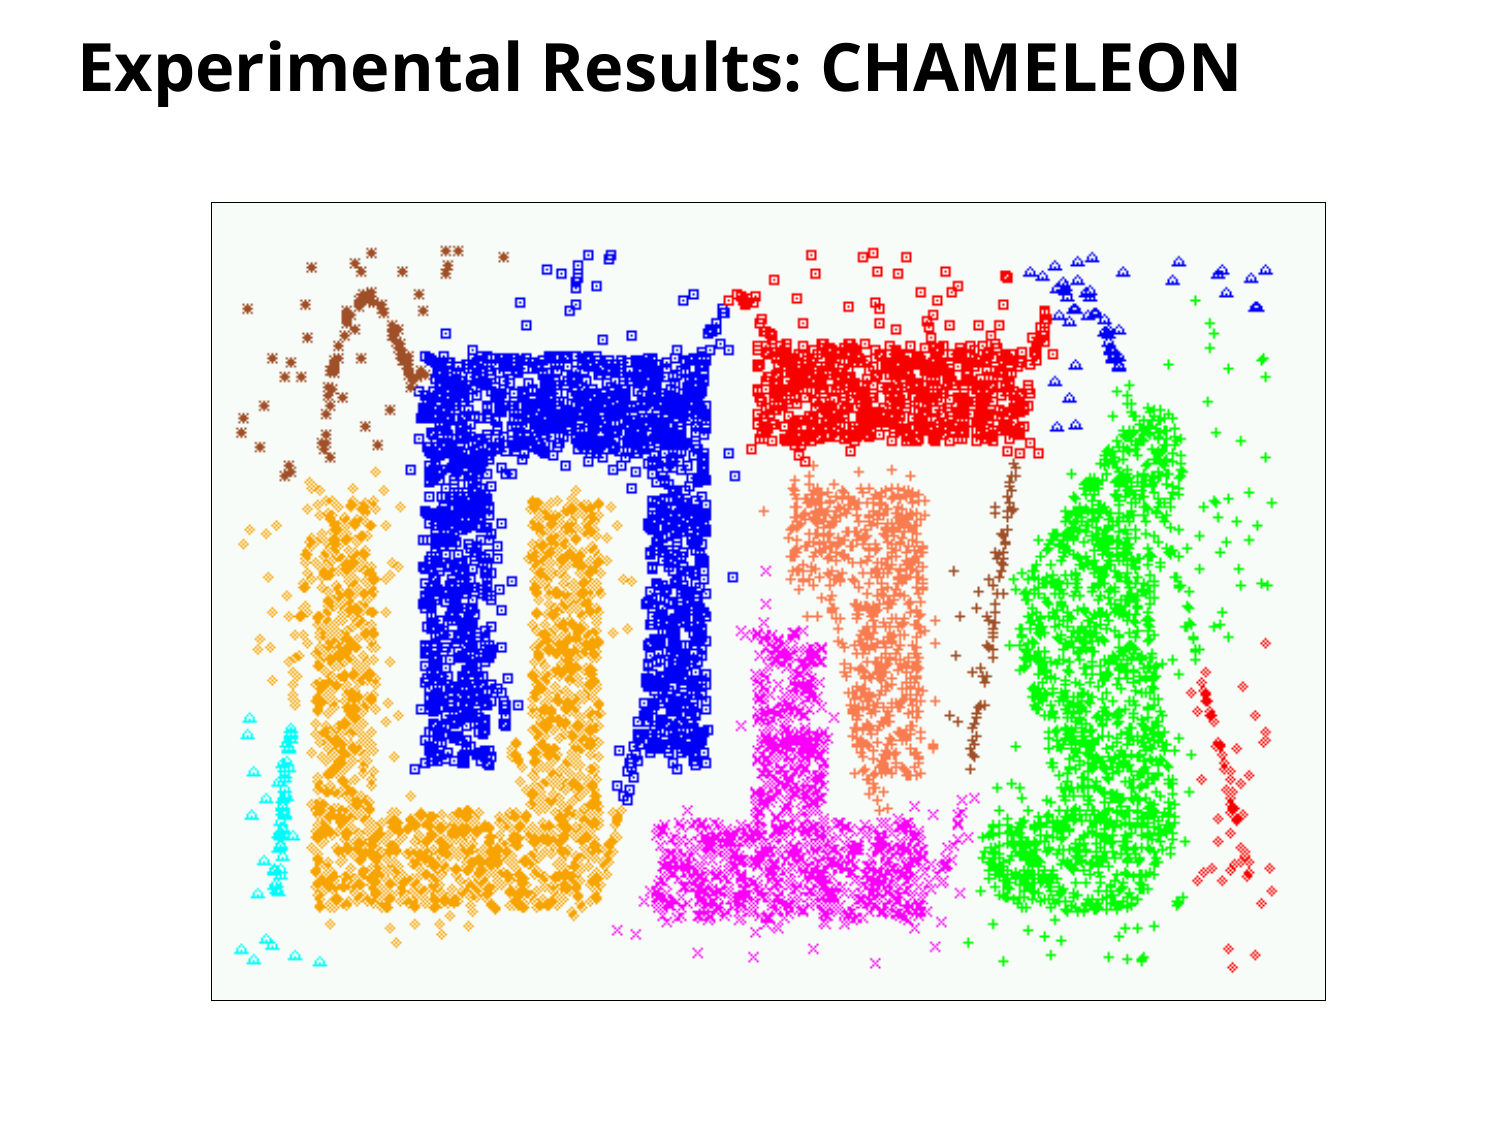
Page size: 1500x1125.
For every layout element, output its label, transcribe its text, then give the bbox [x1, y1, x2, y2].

picture [212, 203, 1326, 1001]
title Experimental Results: CHAMELEON [62, 24, 1421, 113]
